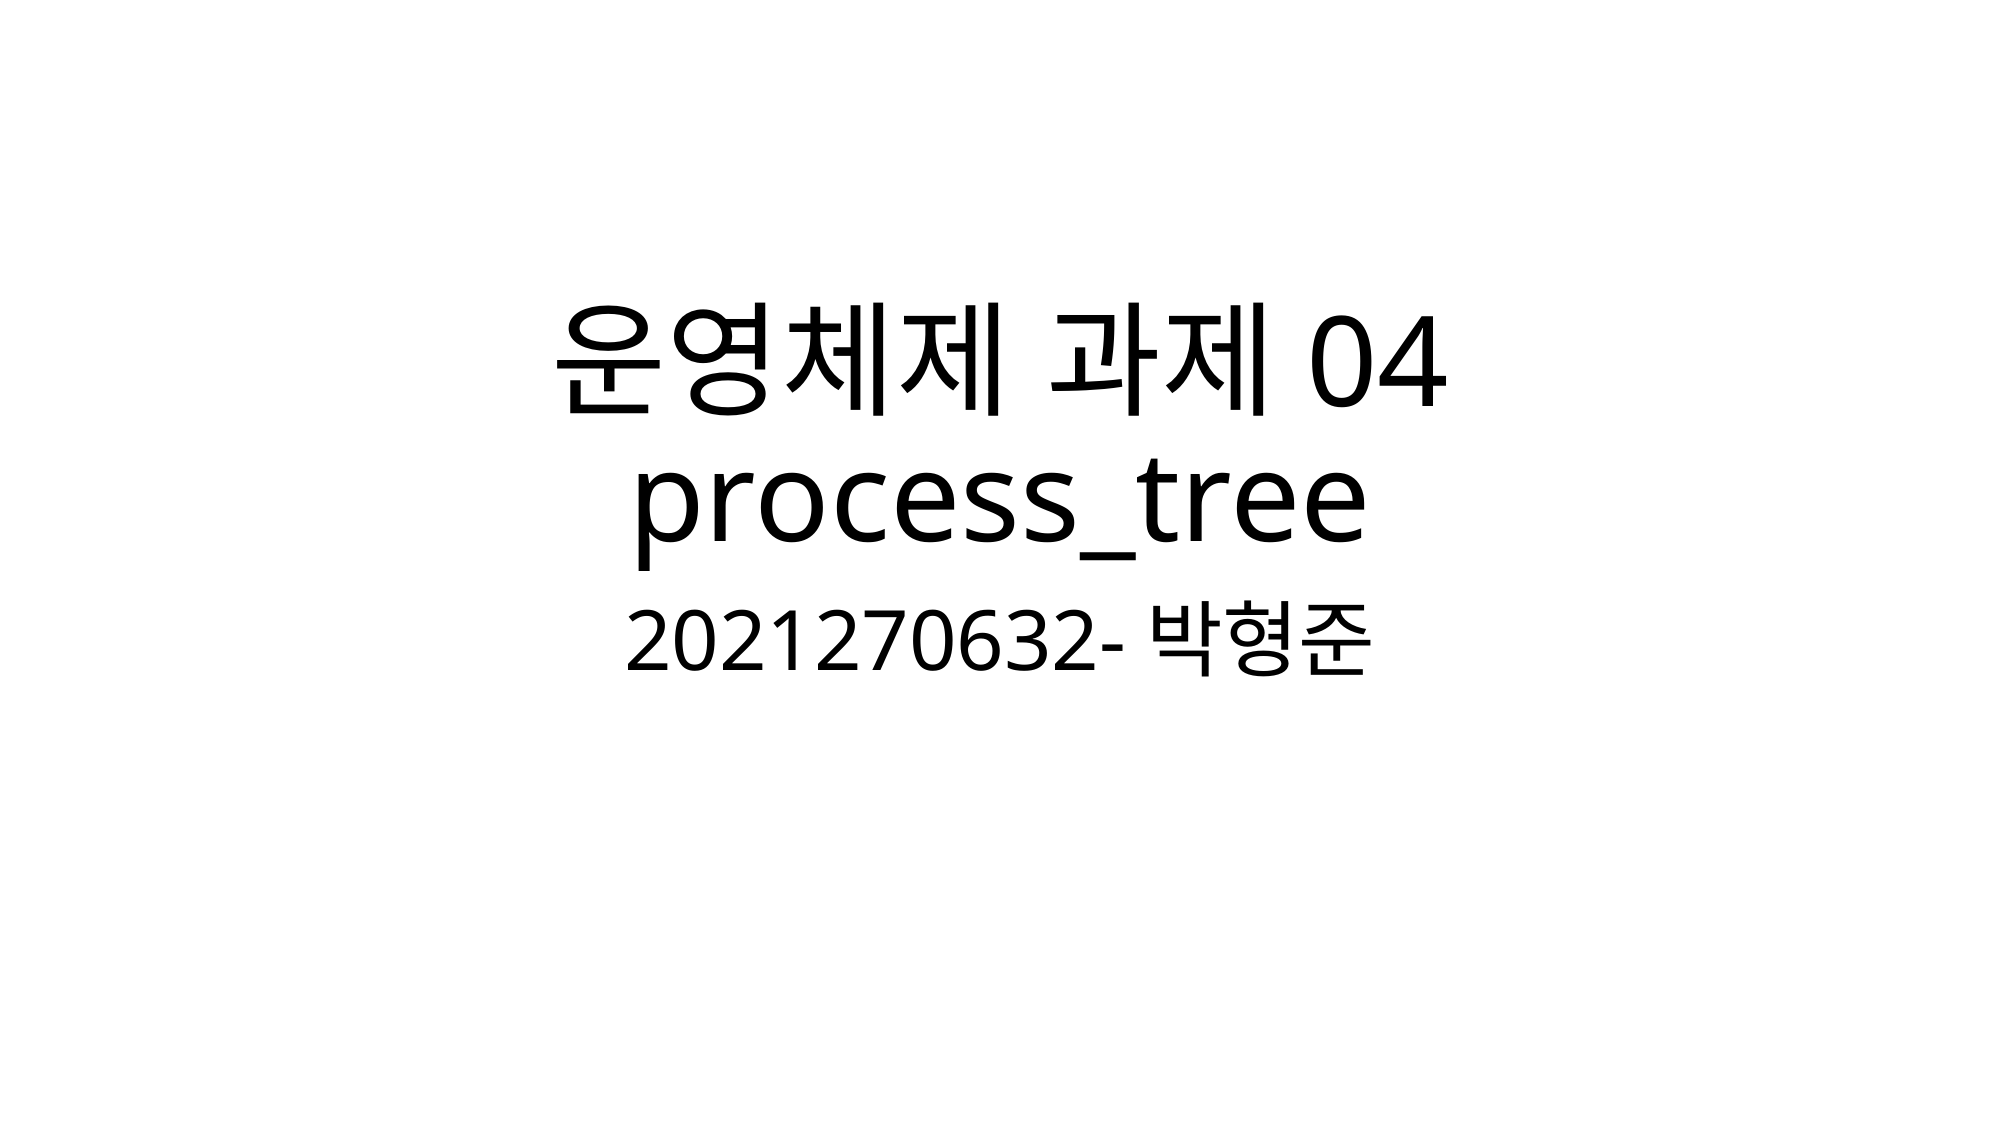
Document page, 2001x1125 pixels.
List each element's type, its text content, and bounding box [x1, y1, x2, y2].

title 운영체제 과제04 process_tree [249, 184, 1750, 576]
subtitle 2021270632-박형준 [249, 590, 1750, 863]
